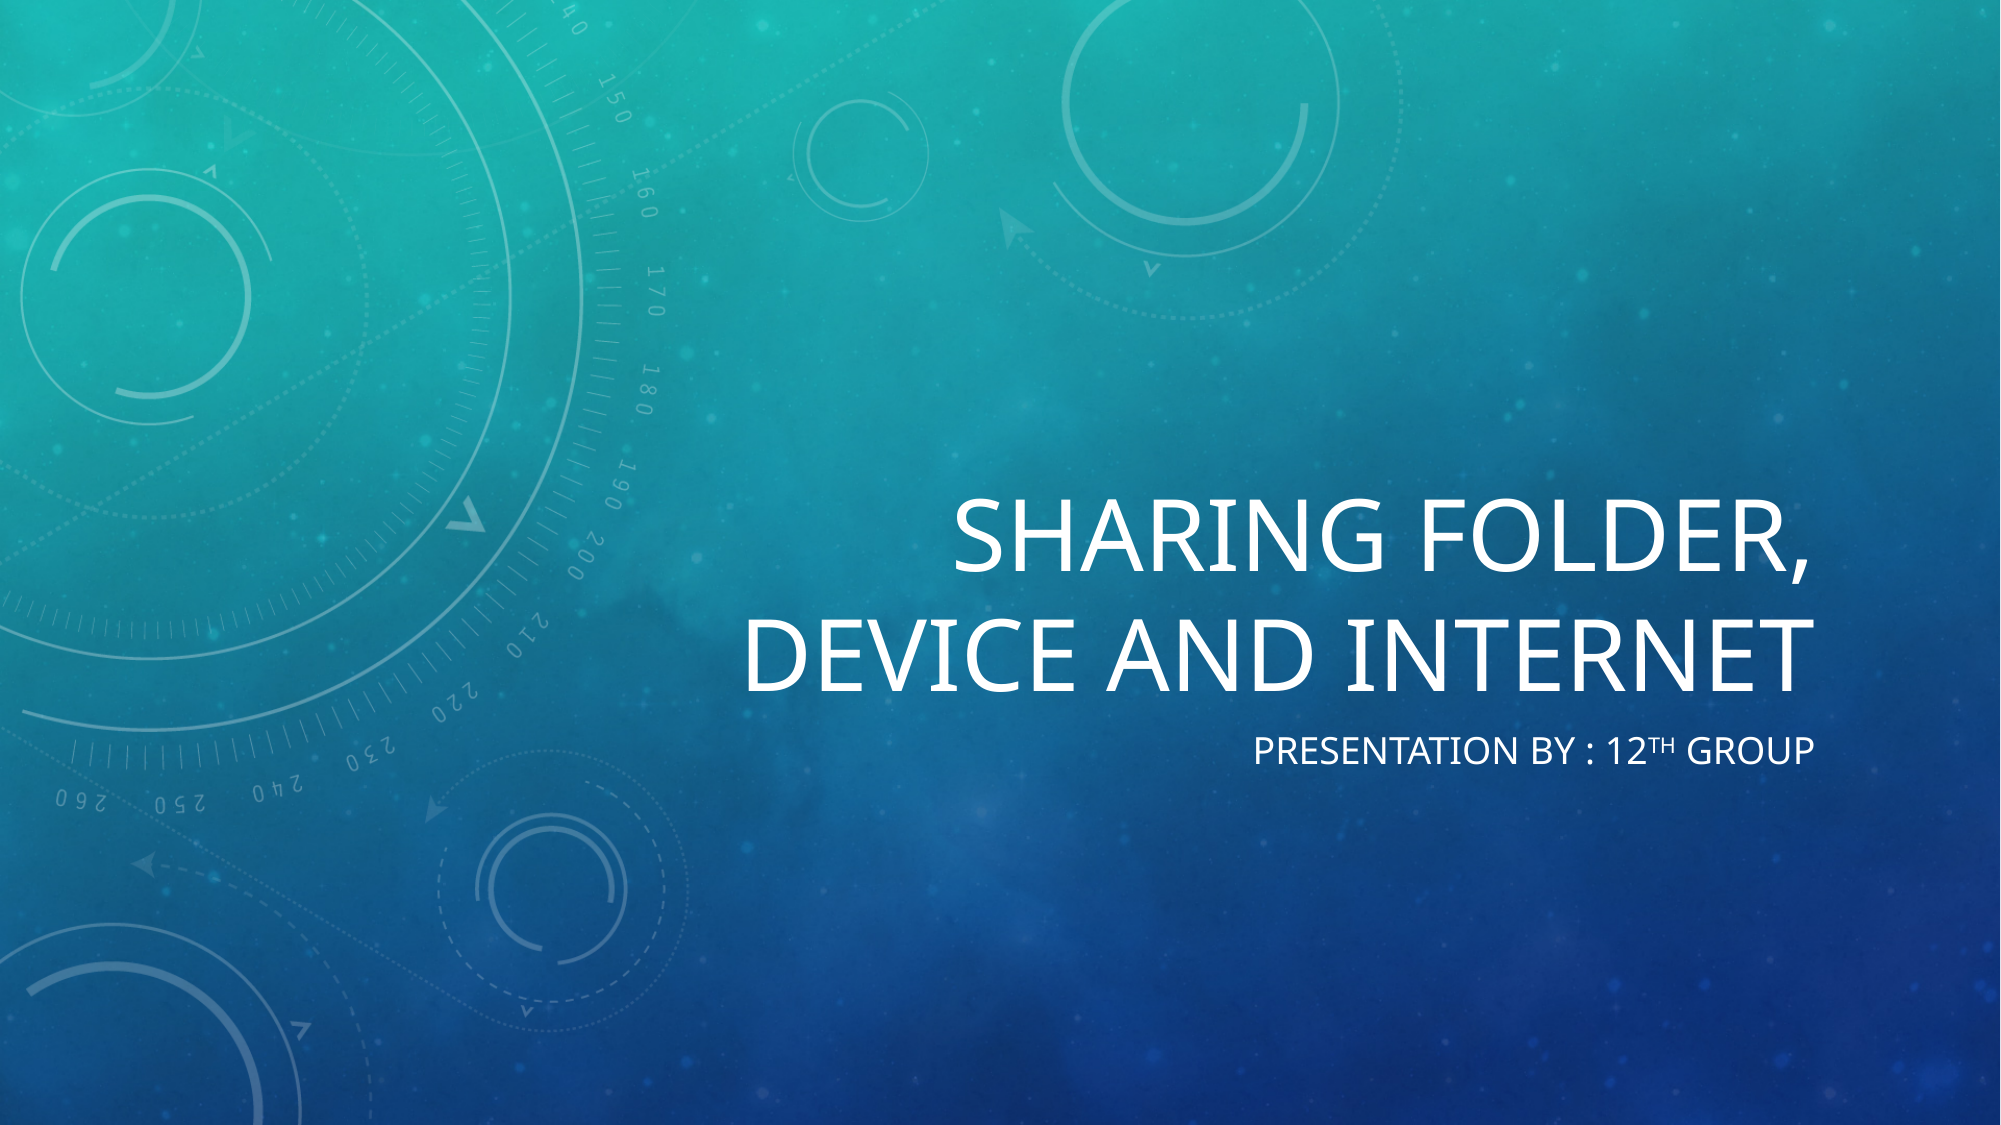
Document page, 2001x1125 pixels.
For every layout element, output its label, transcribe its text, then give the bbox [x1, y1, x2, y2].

title Sharing Folder, Device and Internet [650, 322, 1831, 719]
picture [0, 0, 2001, 1125]
subtitle Presentation By : 12th Group [650, 719, 1831, 950]
